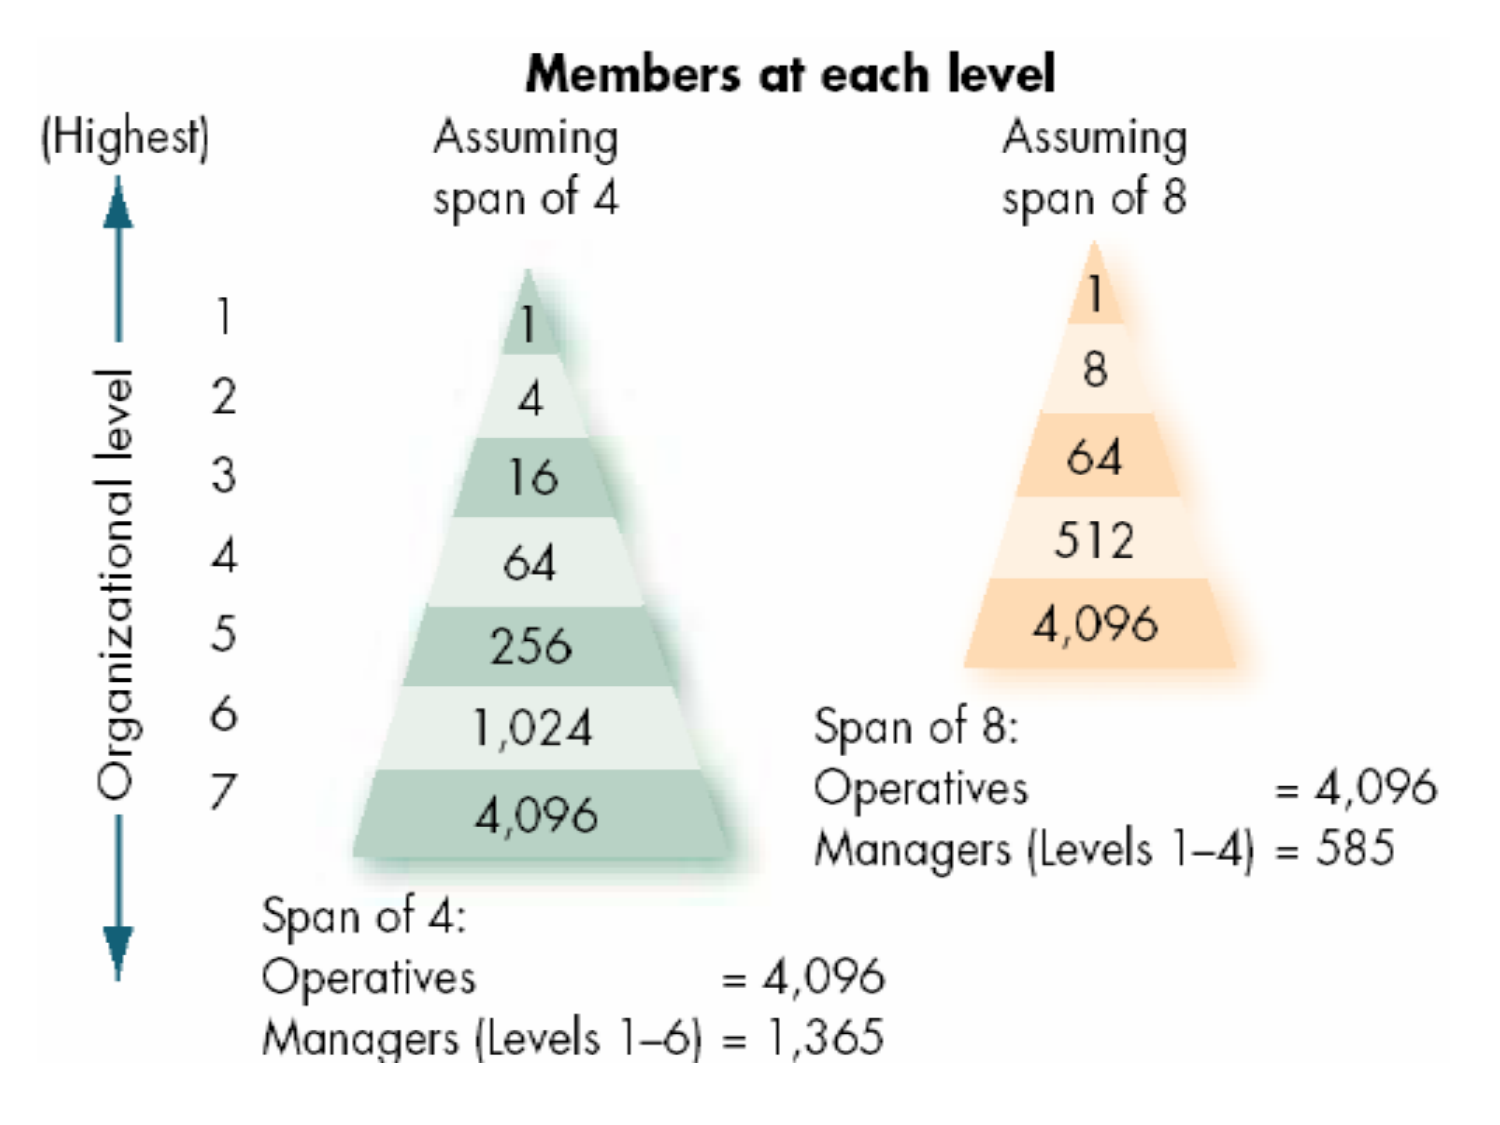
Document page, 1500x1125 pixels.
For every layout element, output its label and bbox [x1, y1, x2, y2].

list [37, 37, 1451, 1063]
